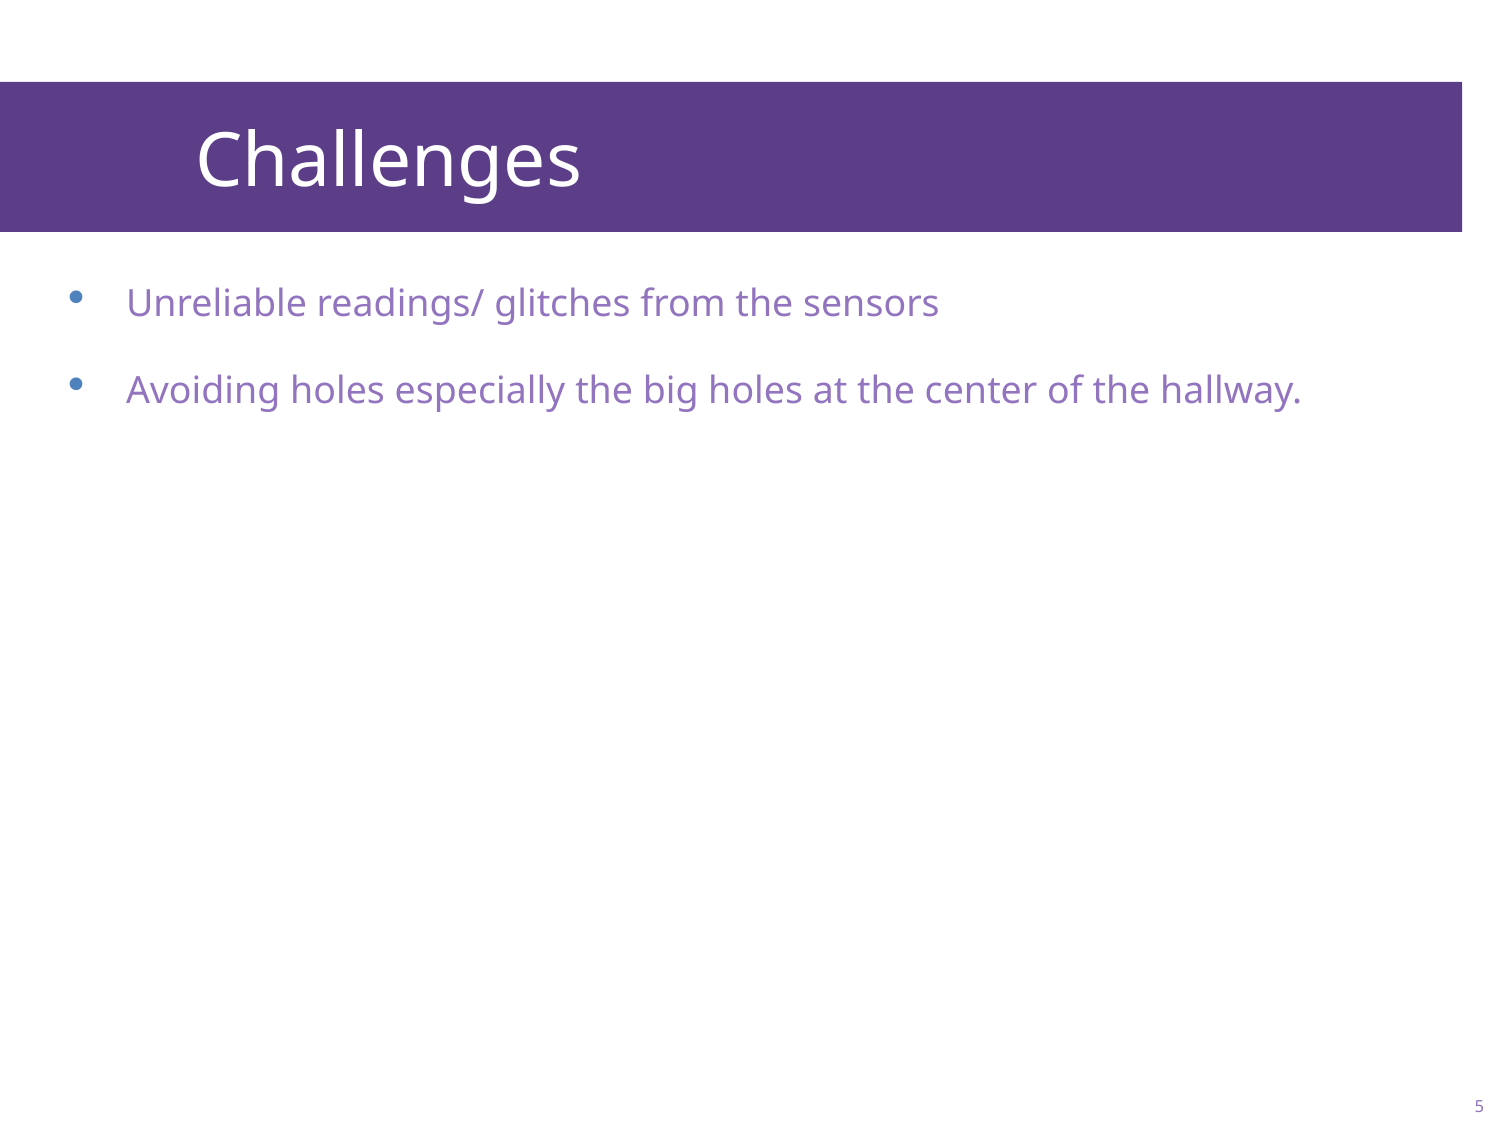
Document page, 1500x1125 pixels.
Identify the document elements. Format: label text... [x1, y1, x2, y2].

title Challenges [0, 81, 1463, 232]
list Unreliable readings/ glitches from the sensors Avoiding holes especially the big holes at the center of the hallway. [54, 271, 1338, 1030]
slide_number 4 [1441, 1077, 1500, 1125]
